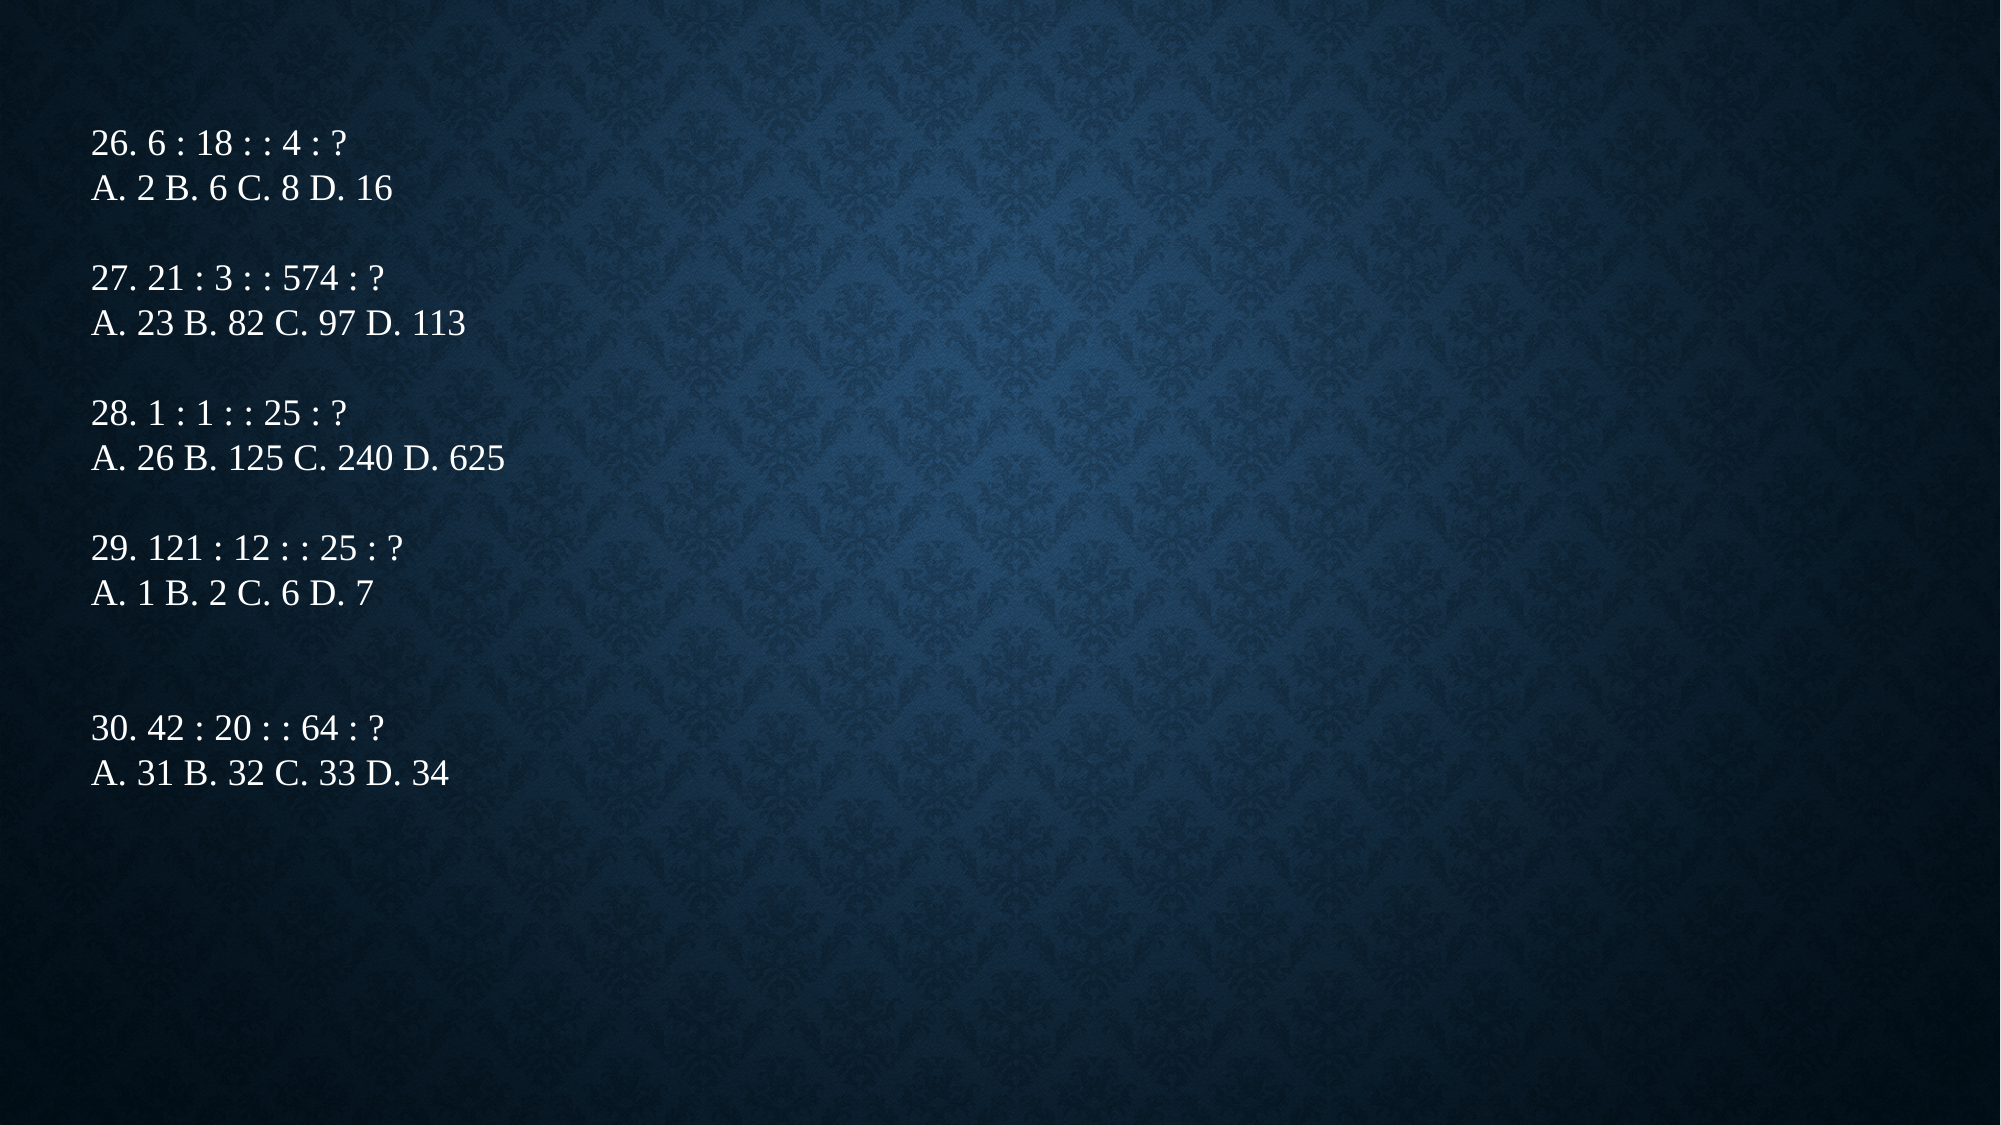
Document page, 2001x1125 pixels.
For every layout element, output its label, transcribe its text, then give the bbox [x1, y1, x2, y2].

text_box 26. 6 : 18 : : 4 : ? A. 2 B. 6 C. 8 D. 16 27. 21 : 3 : : 574 : ? A. 23 B. 82 C. 97 D. 113 28. 1 : 1 : : 25 : ? A. 26 B. 125 C. 240 D. 625 29. 121 : 12 : : 25 : ? A. 1 B. 2 C. 6 D. 7 30. 42 : 20 : : 64 : ? A. 31 B. 32 C. 33 D. 34 [76, 110, 1770, 801]
